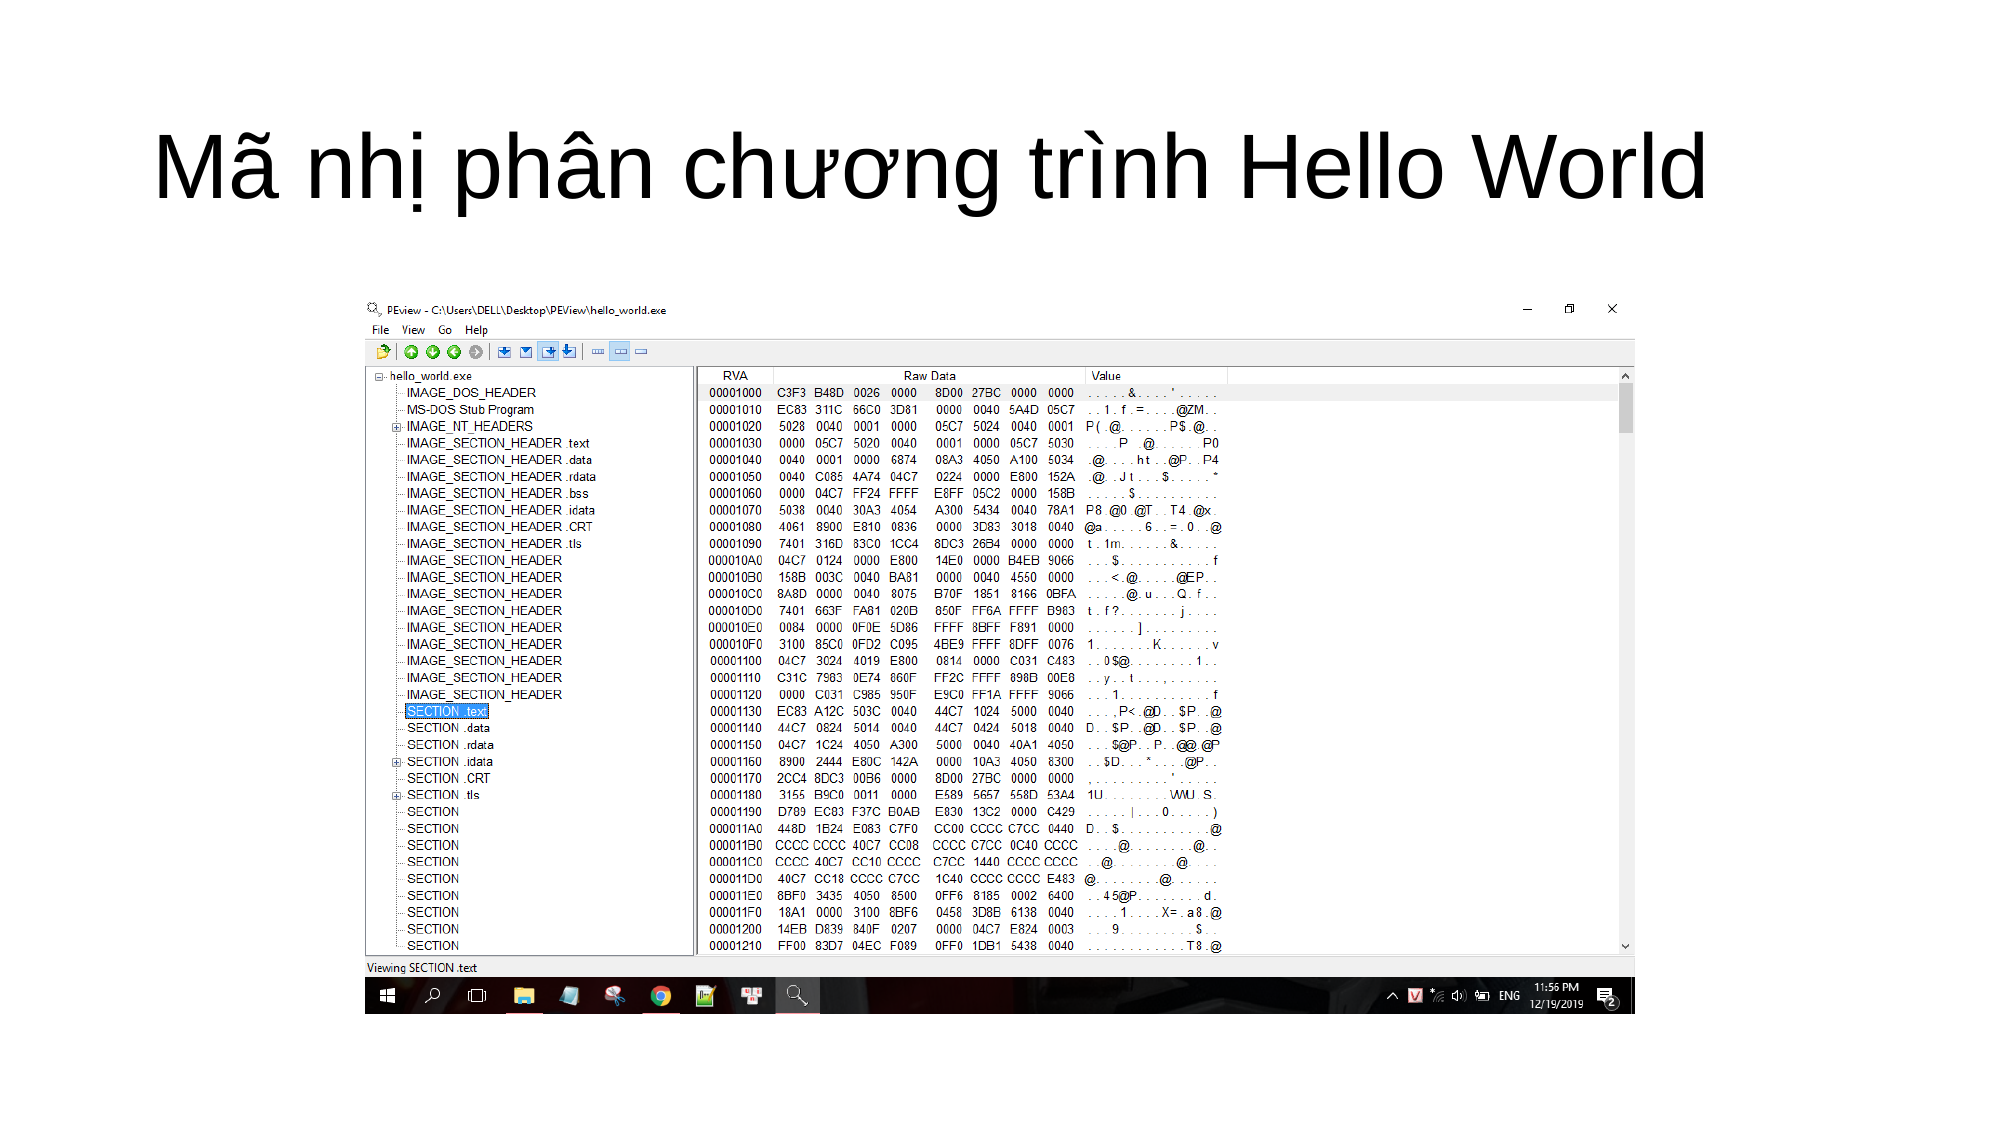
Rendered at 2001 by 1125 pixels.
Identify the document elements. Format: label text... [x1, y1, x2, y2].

title Mã nhị phân chương trình Hello World [137, 59, 1863, 278]
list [365, 299, 1635, 1014]
